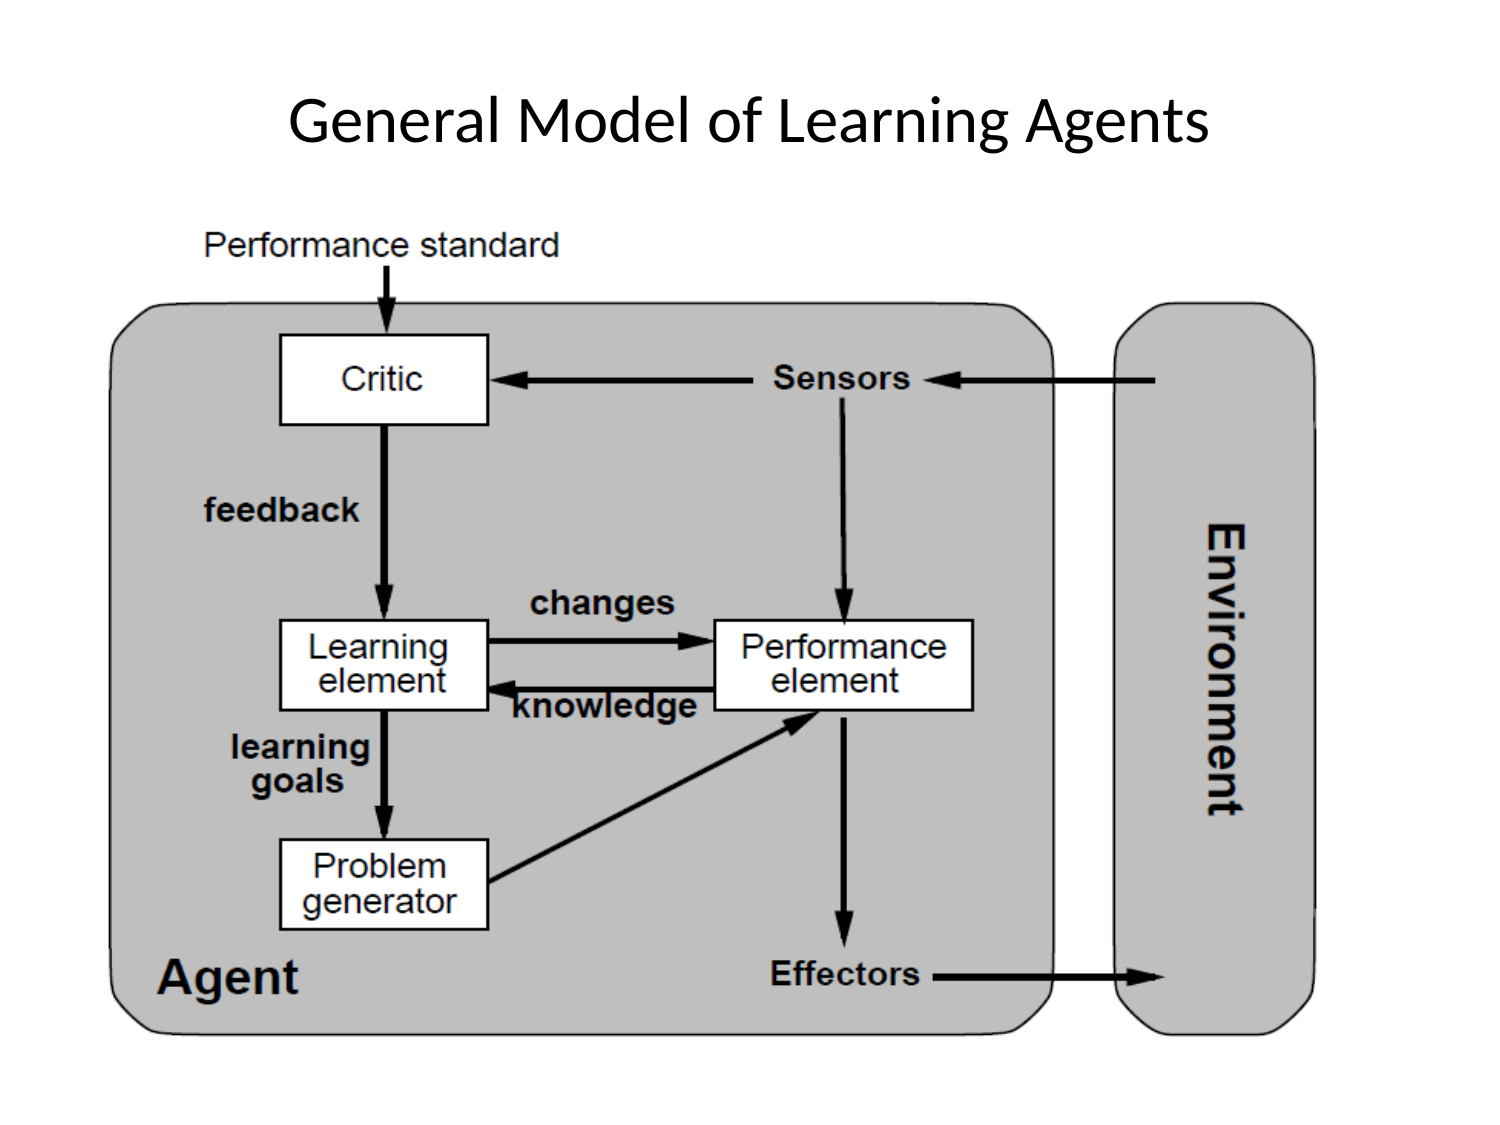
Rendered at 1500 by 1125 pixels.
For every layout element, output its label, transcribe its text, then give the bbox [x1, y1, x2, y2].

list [34, 198, 1430, 1055]
title General Model of Learning Agents [75, 45, 1425, 188]
